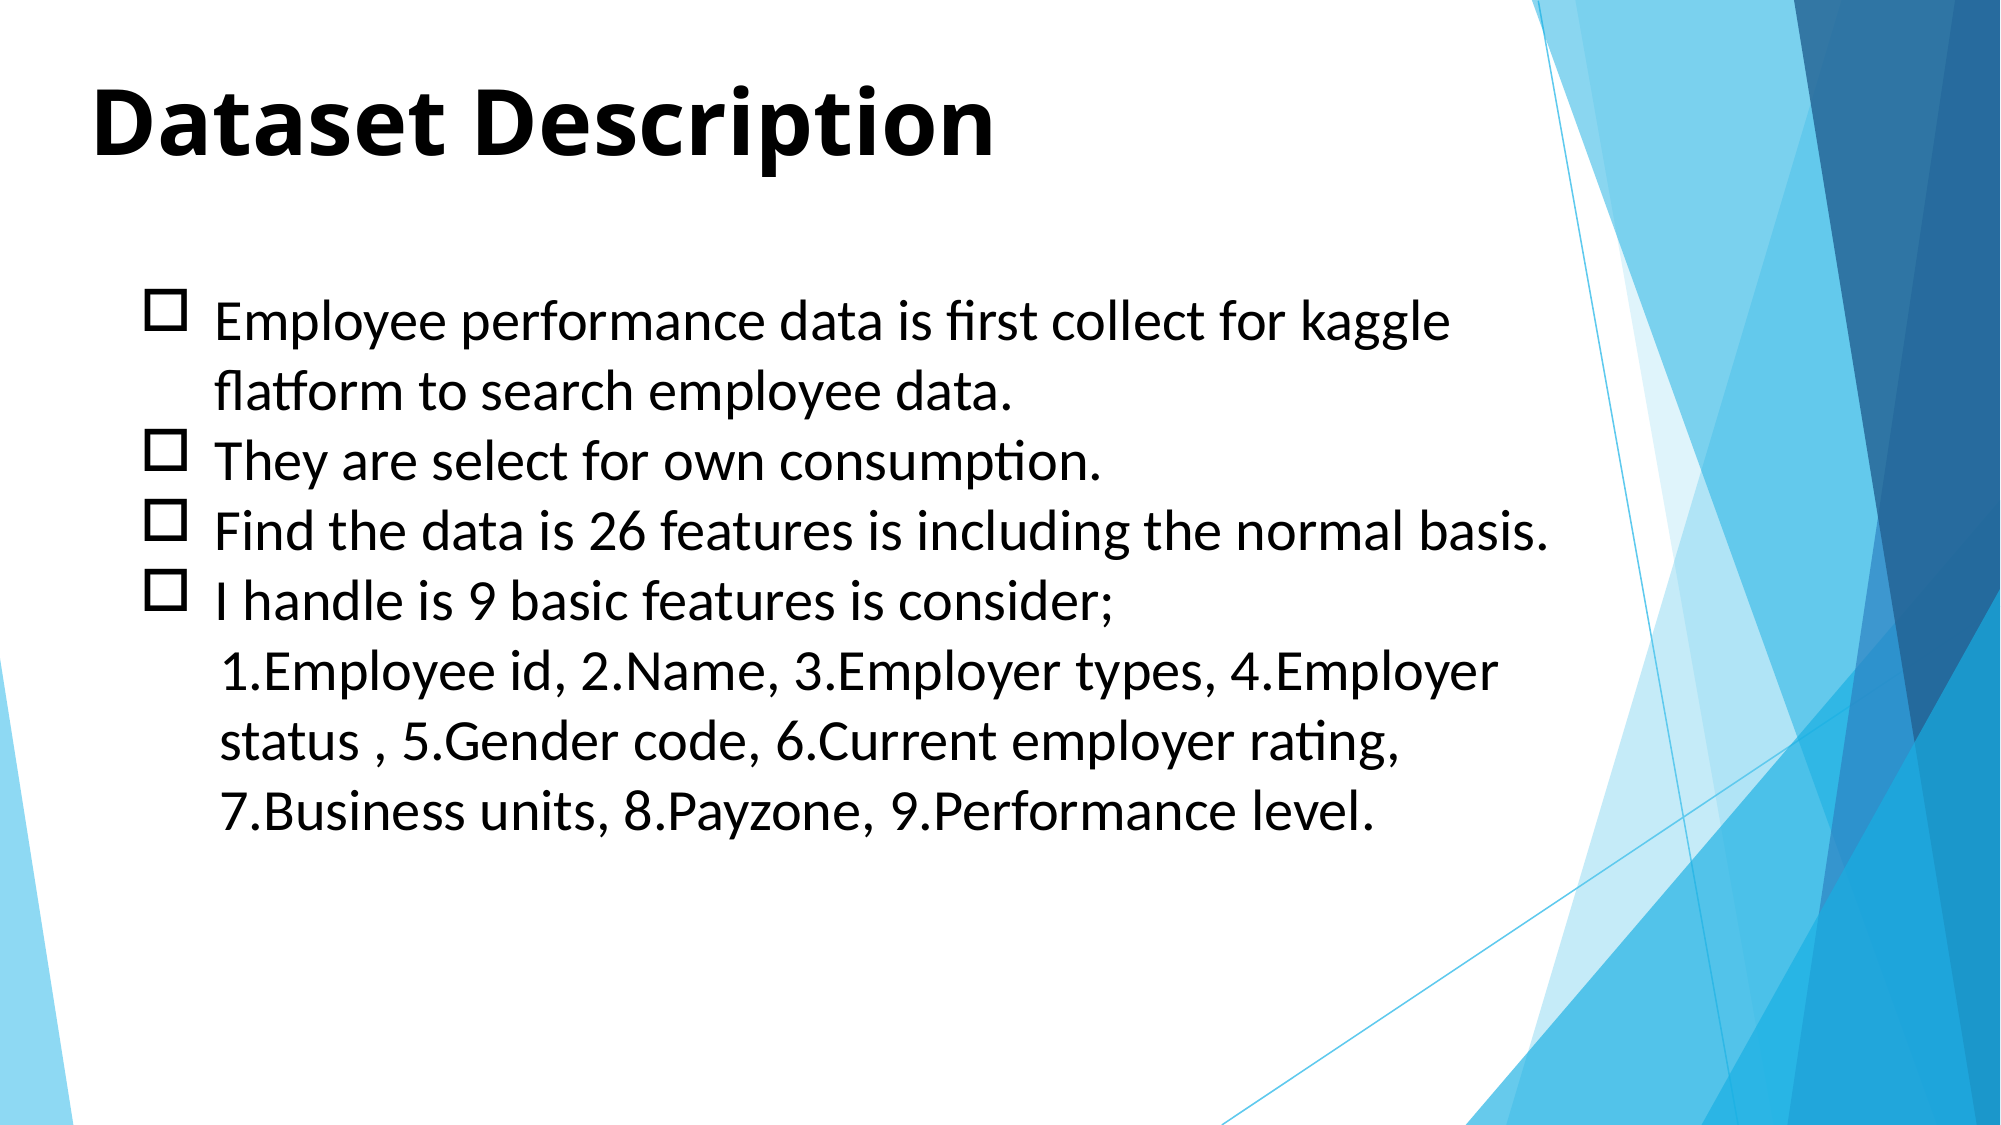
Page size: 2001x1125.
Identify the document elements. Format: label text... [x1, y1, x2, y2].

title Dataset Description [89, 63, 1239, 218]
text_box Employee performance data is first collect for kaggle flatform to search employee data. They are select for own consumption. Find the data is 26 features is including the normal basis. I handle is 9 basic features is consider; 1.Employee id, 2.Name, 3.Employer types, 4.Employer status , 5.Gender code, 6.Current employer rating, 7.Business units, 8.Payzone, 9.Performance level. [124, 274, 1593, 1055]
